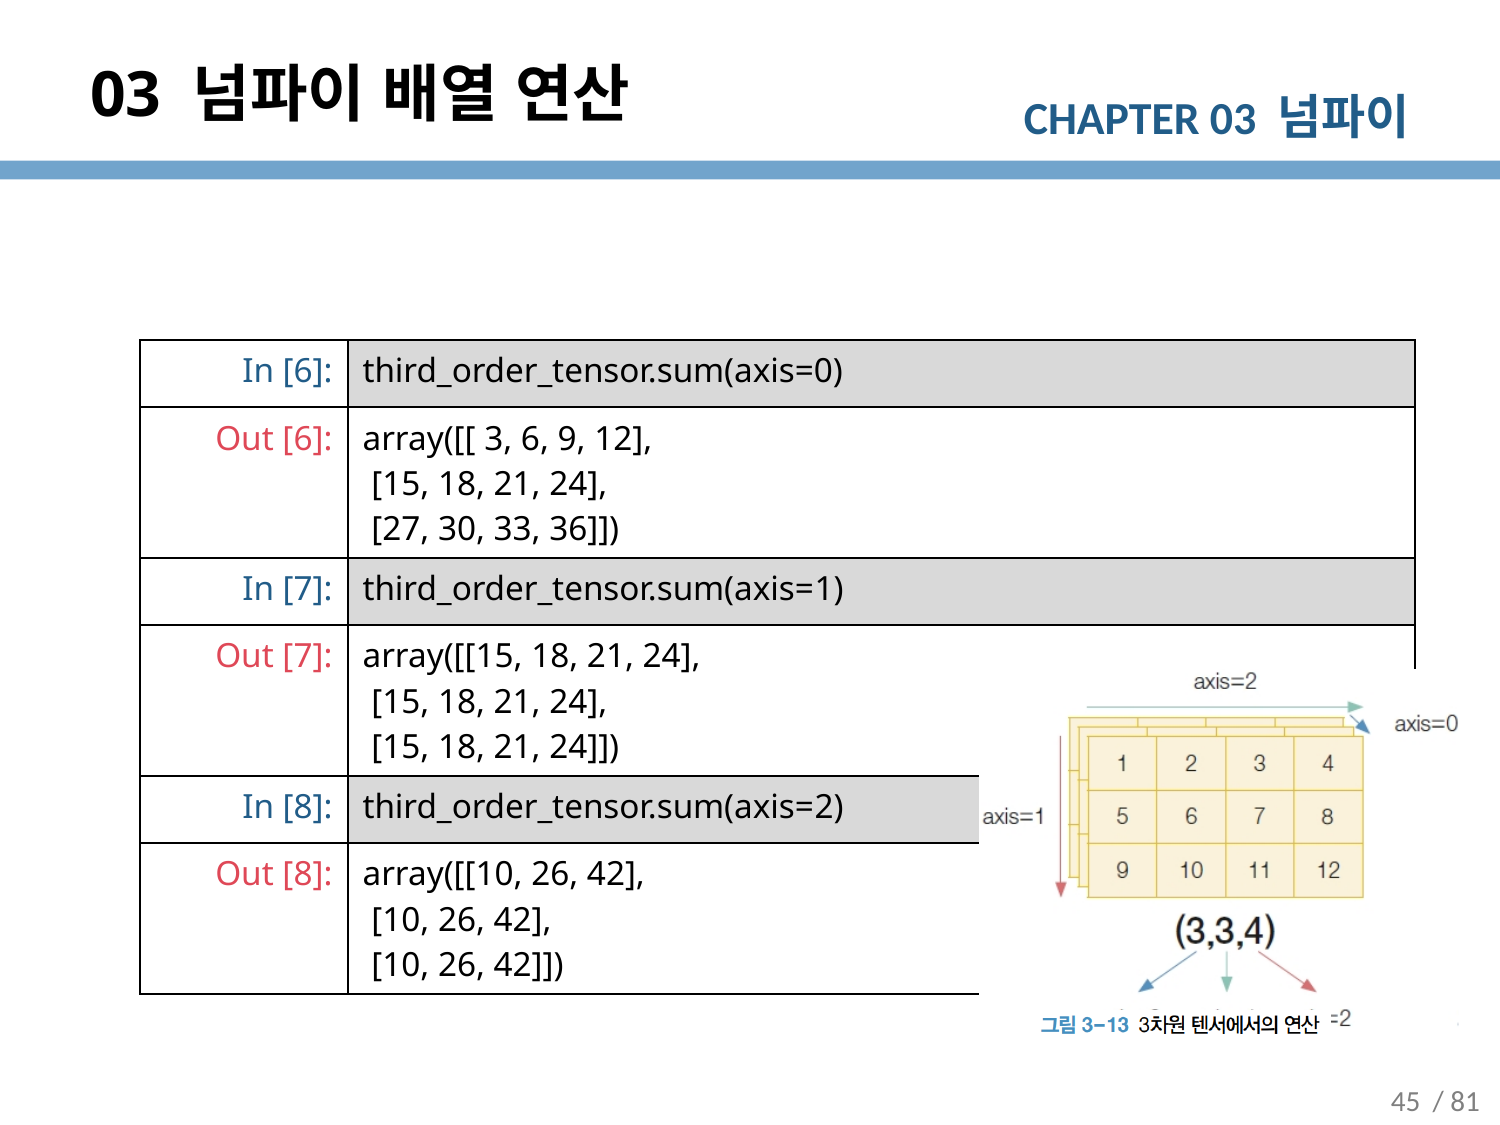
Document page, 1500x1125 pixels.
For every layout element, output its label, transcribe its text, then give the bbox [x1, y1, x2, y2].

table_cell array([[10, 26, 42], [10, 26, 42], [10, 26, 42]]) [349, 844, 972, 993]
table_cell Out [6]: [141, 408, 347, 557]
table_header In [6]: [141, 341, 347, 406]
table_cell Out [8]: [141, 844, 347, 993]
title 03 넘파이 배열 연산 [75, 45, 1250, 139]
table_cell array([[ 3, 6, 9, 12], [15, 18, 21, 24], [27, 30, 33, 36]]) [349, 408, 1414, 557]
picture [978, 669, 1459, 1040]
table_cell array([[15, 18, 21, 24], [15, 18, 21, 24], [15, 18, 21, 24]]) [349, 626, 1414, 775]
table_header third_order_tensor.sum(axis=0) [349, 341, 1414, 406]
table_cell In [7]: [141, 559, 347, 624]
table_cell third_order_tensor.sum(axis=1) [349, 559, 1414, 624]
table_cell third_order_tensor.sum(axis=2) [349, 777, 972, 842]
table_cell In [8]: [141, 777, 347, 842]
table_cell Out [7]: [141, 626, 347, 775]
